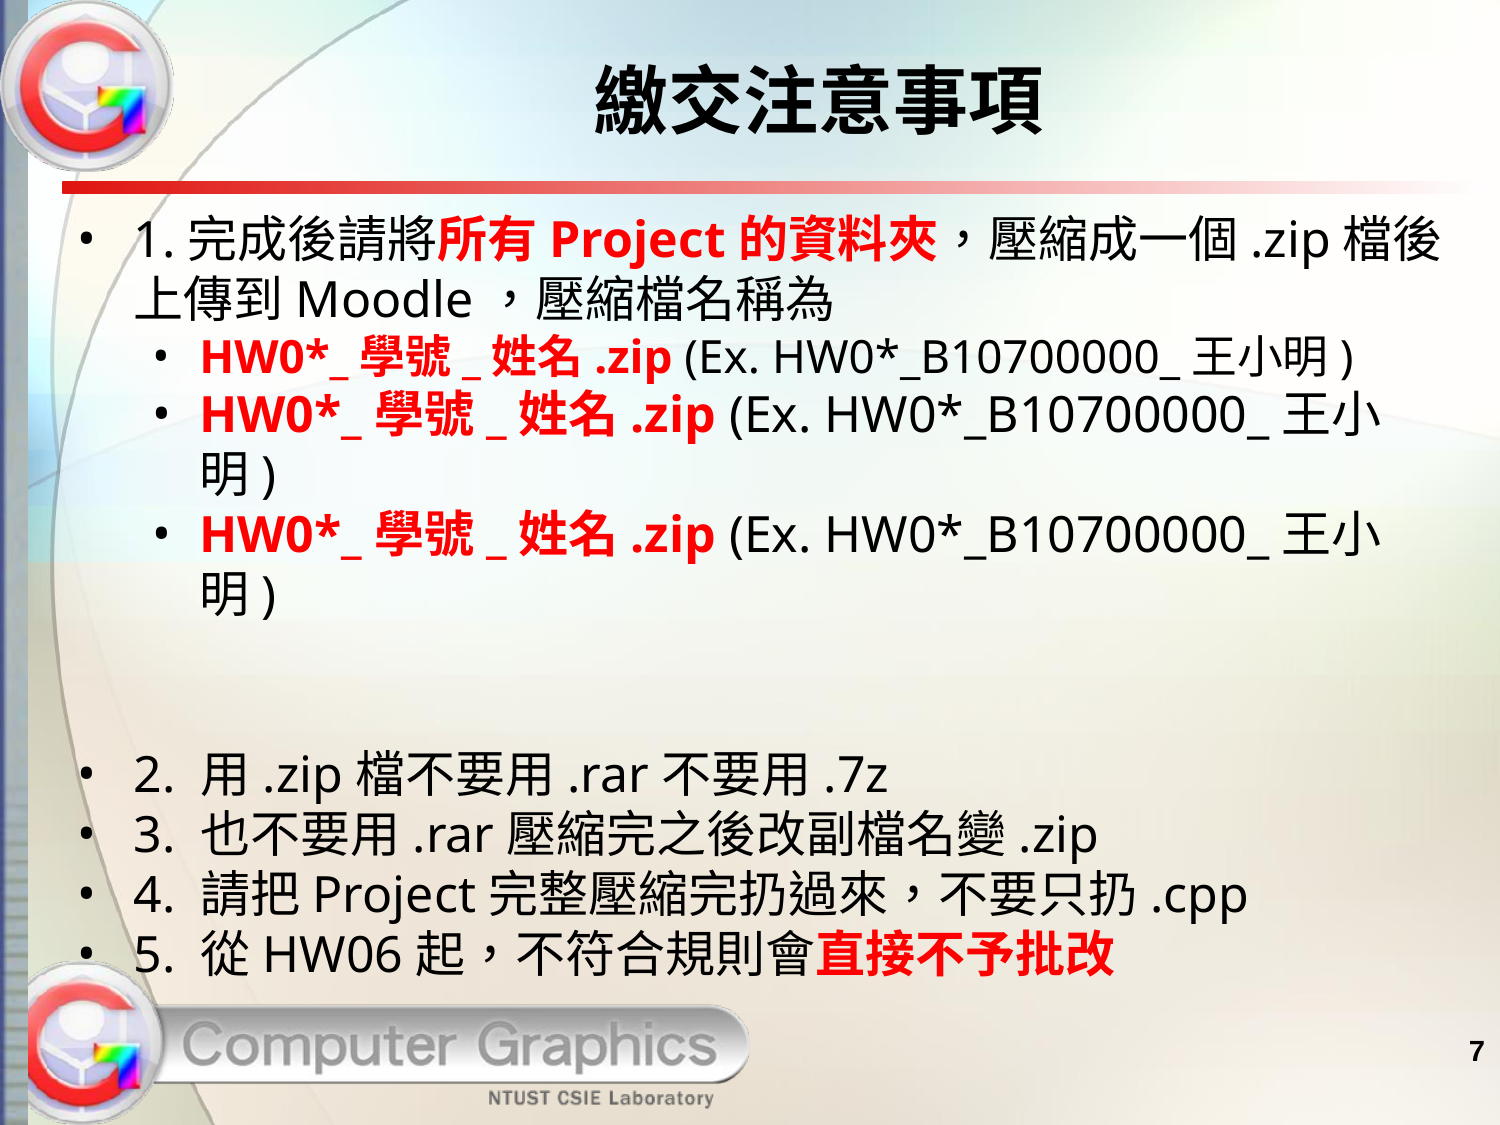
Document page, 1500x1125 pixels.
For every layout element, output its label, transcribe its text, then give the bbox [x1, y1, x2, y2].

list 1.完成後請將所有Project的資料夾，壓縮成一個.zip檔後上傳到Moodle，壓縮檔名稱為 HW0*_學號_姓名.zip (Ex. HW0*_B10700000_王小明) HW0*_學號_姓名.zip (Ex. HW0*_B10700000_王小明) HW0*_學號_姓名.zip (Ex. HW0*_B10700000_王小明) 2. 用.zip檔不要用.rar不要用.7z 3. 也不要用.rar壓縮完之後改副檔名變.zip 4. 請把Project完整壓縮完扔過來，不要只扔.cpp 5. 從HW06起，不符合規則會直接不予批改 [62, 200, 1463, 1000]
title 繳交注意事項 [174, 35, 1463, 161]
slide_number 7 [1187, 1025, 1500, 1063]
picture [0, 0, 1500, 1125]
